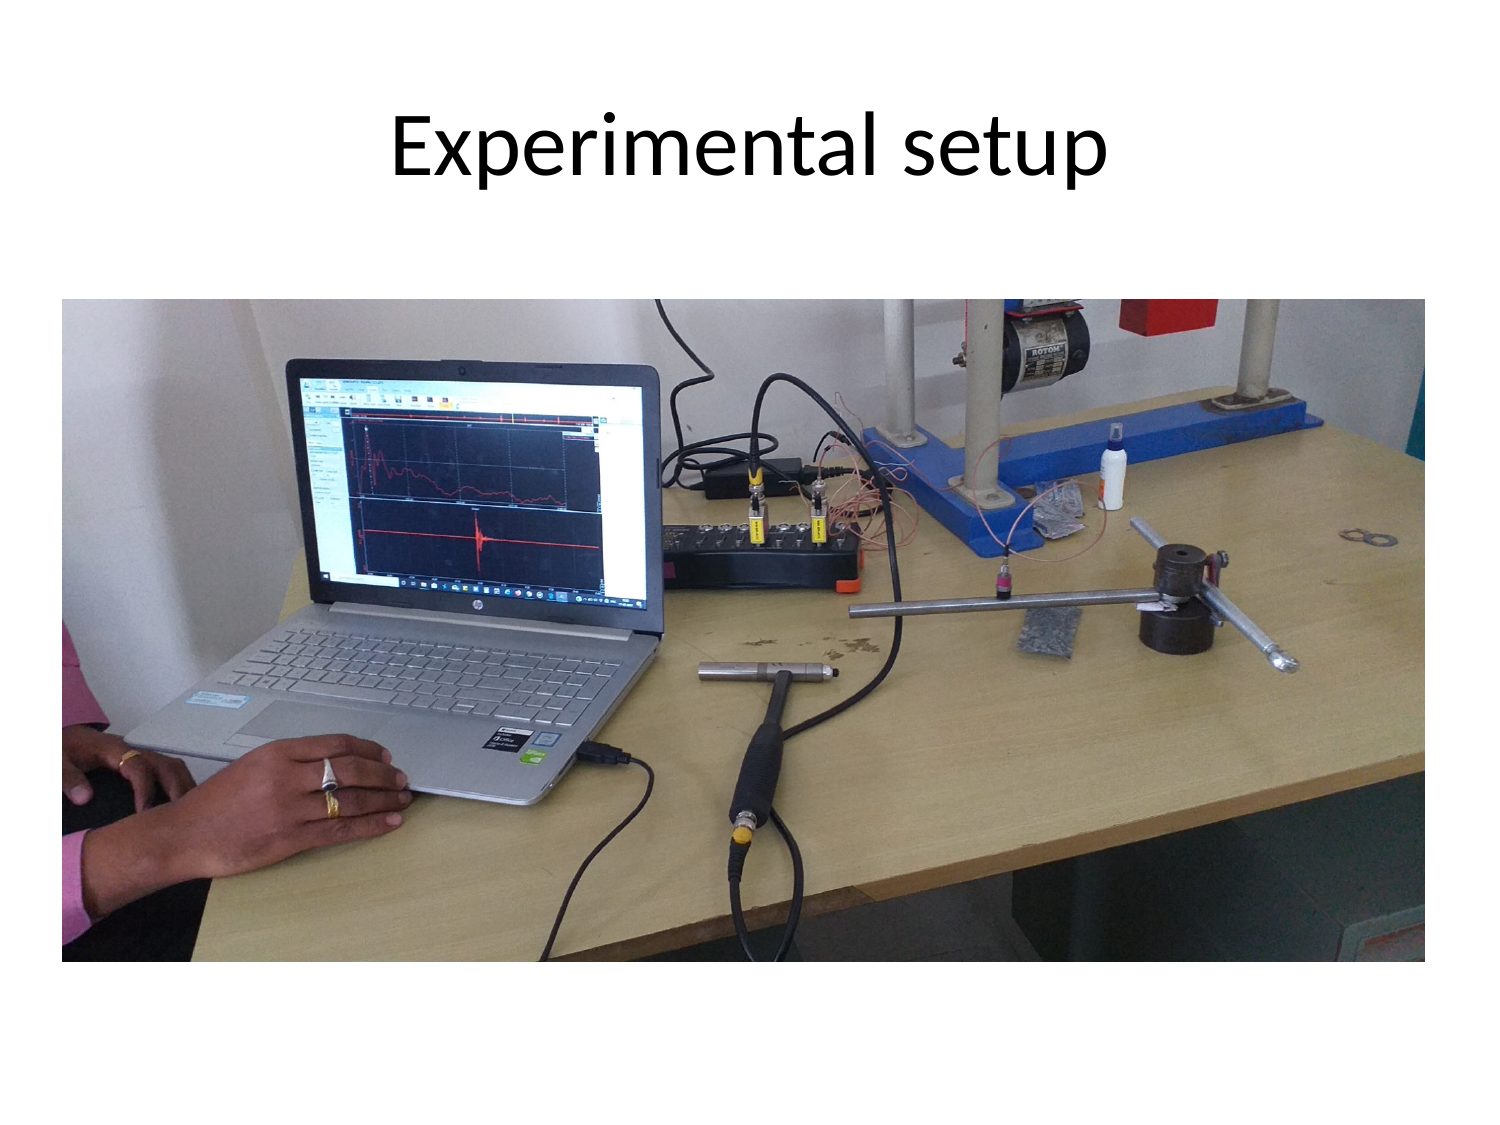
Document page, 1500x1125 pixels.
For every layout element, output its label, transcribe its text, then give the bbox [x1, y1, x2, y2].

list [62, 299, 1426, 963]
title Experimental setup [75, 45, 1425, 233]
